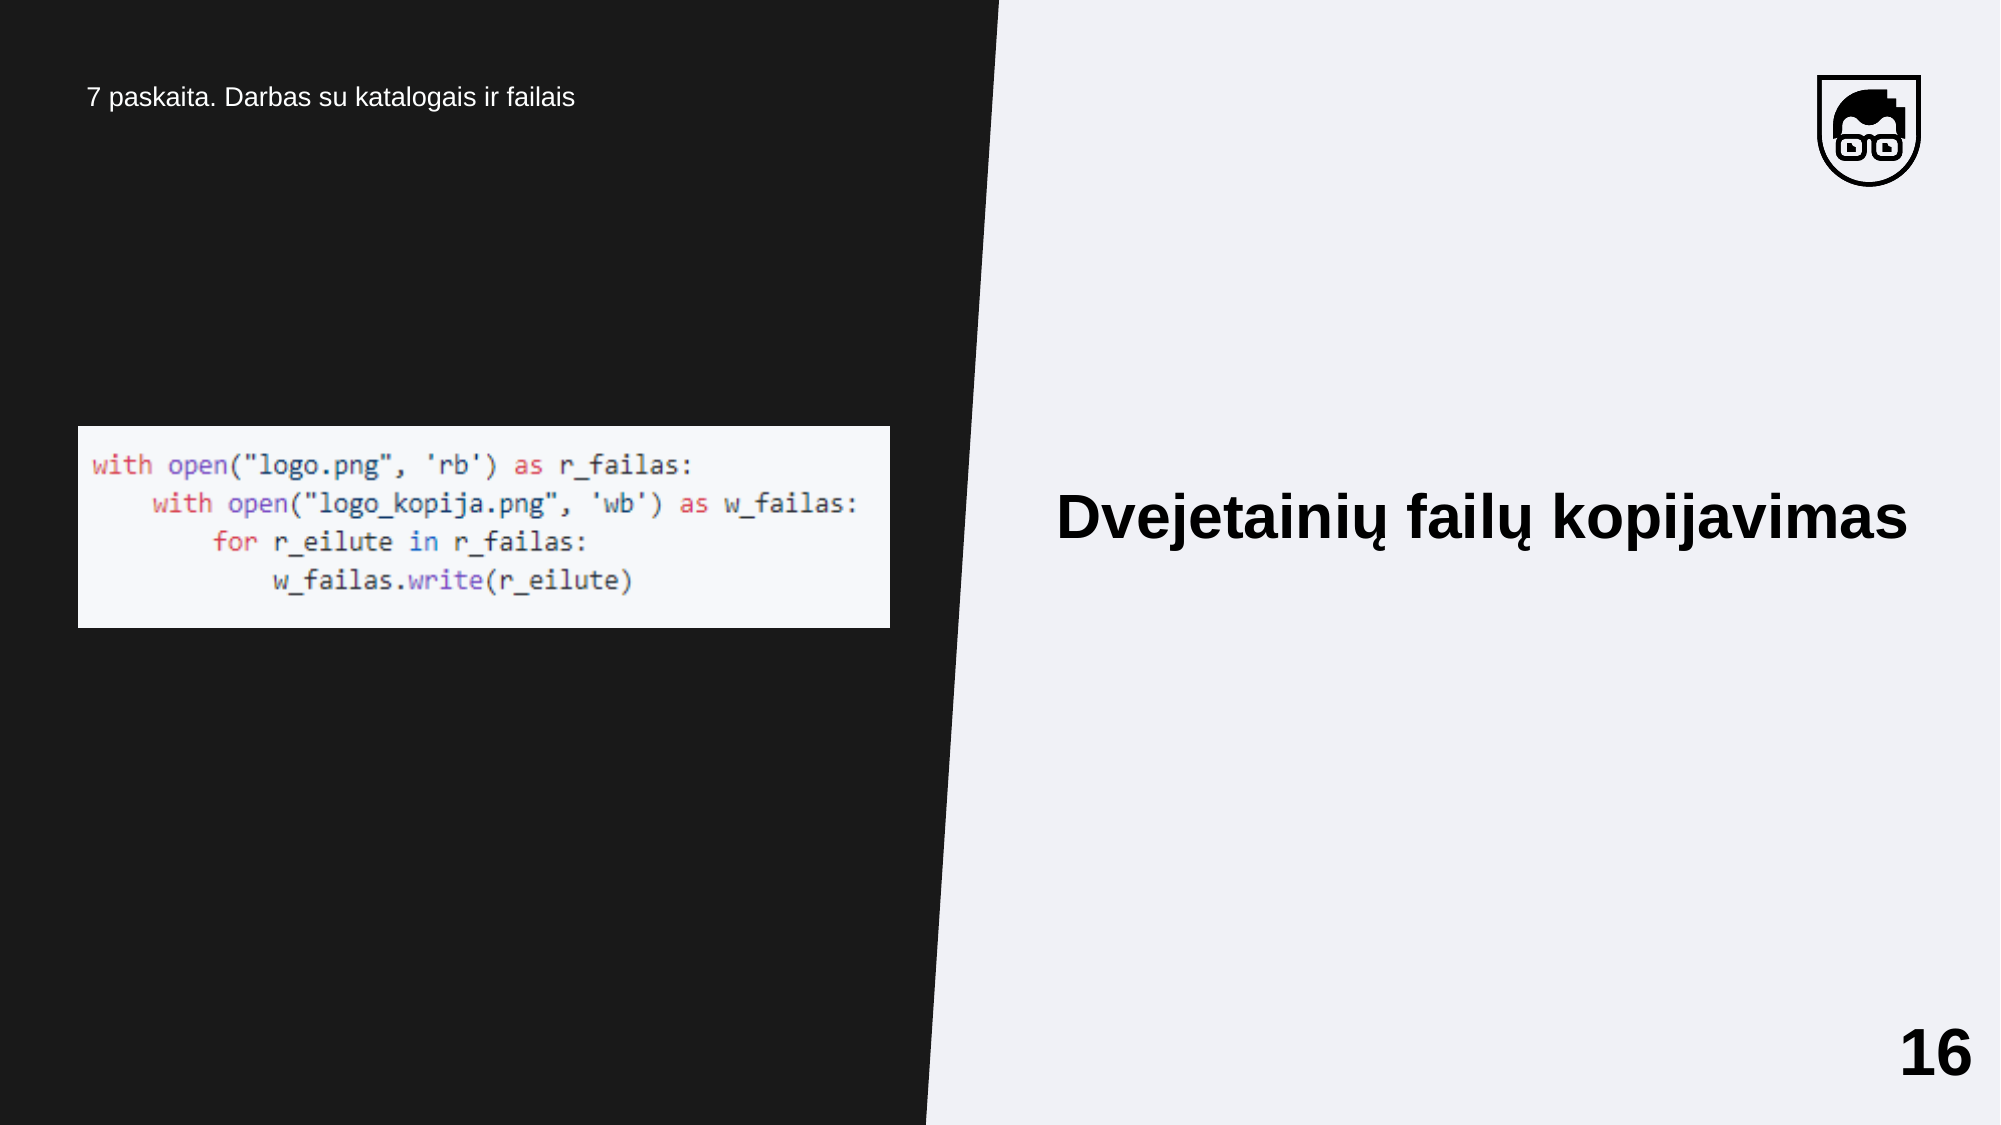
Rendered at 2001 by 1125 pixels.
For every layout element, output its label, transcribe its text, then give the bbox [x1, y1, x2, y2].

picture [78, 425, 890, 628]
text_box 7 paskaita. Darbas su katalogais ir failais [78, 75, 1000, 150]
text_box Dvejetainių failų kopijavimas [1049, 468, 1985, 655]
text_box 16 [1884, 1001, 1989, 1097]
